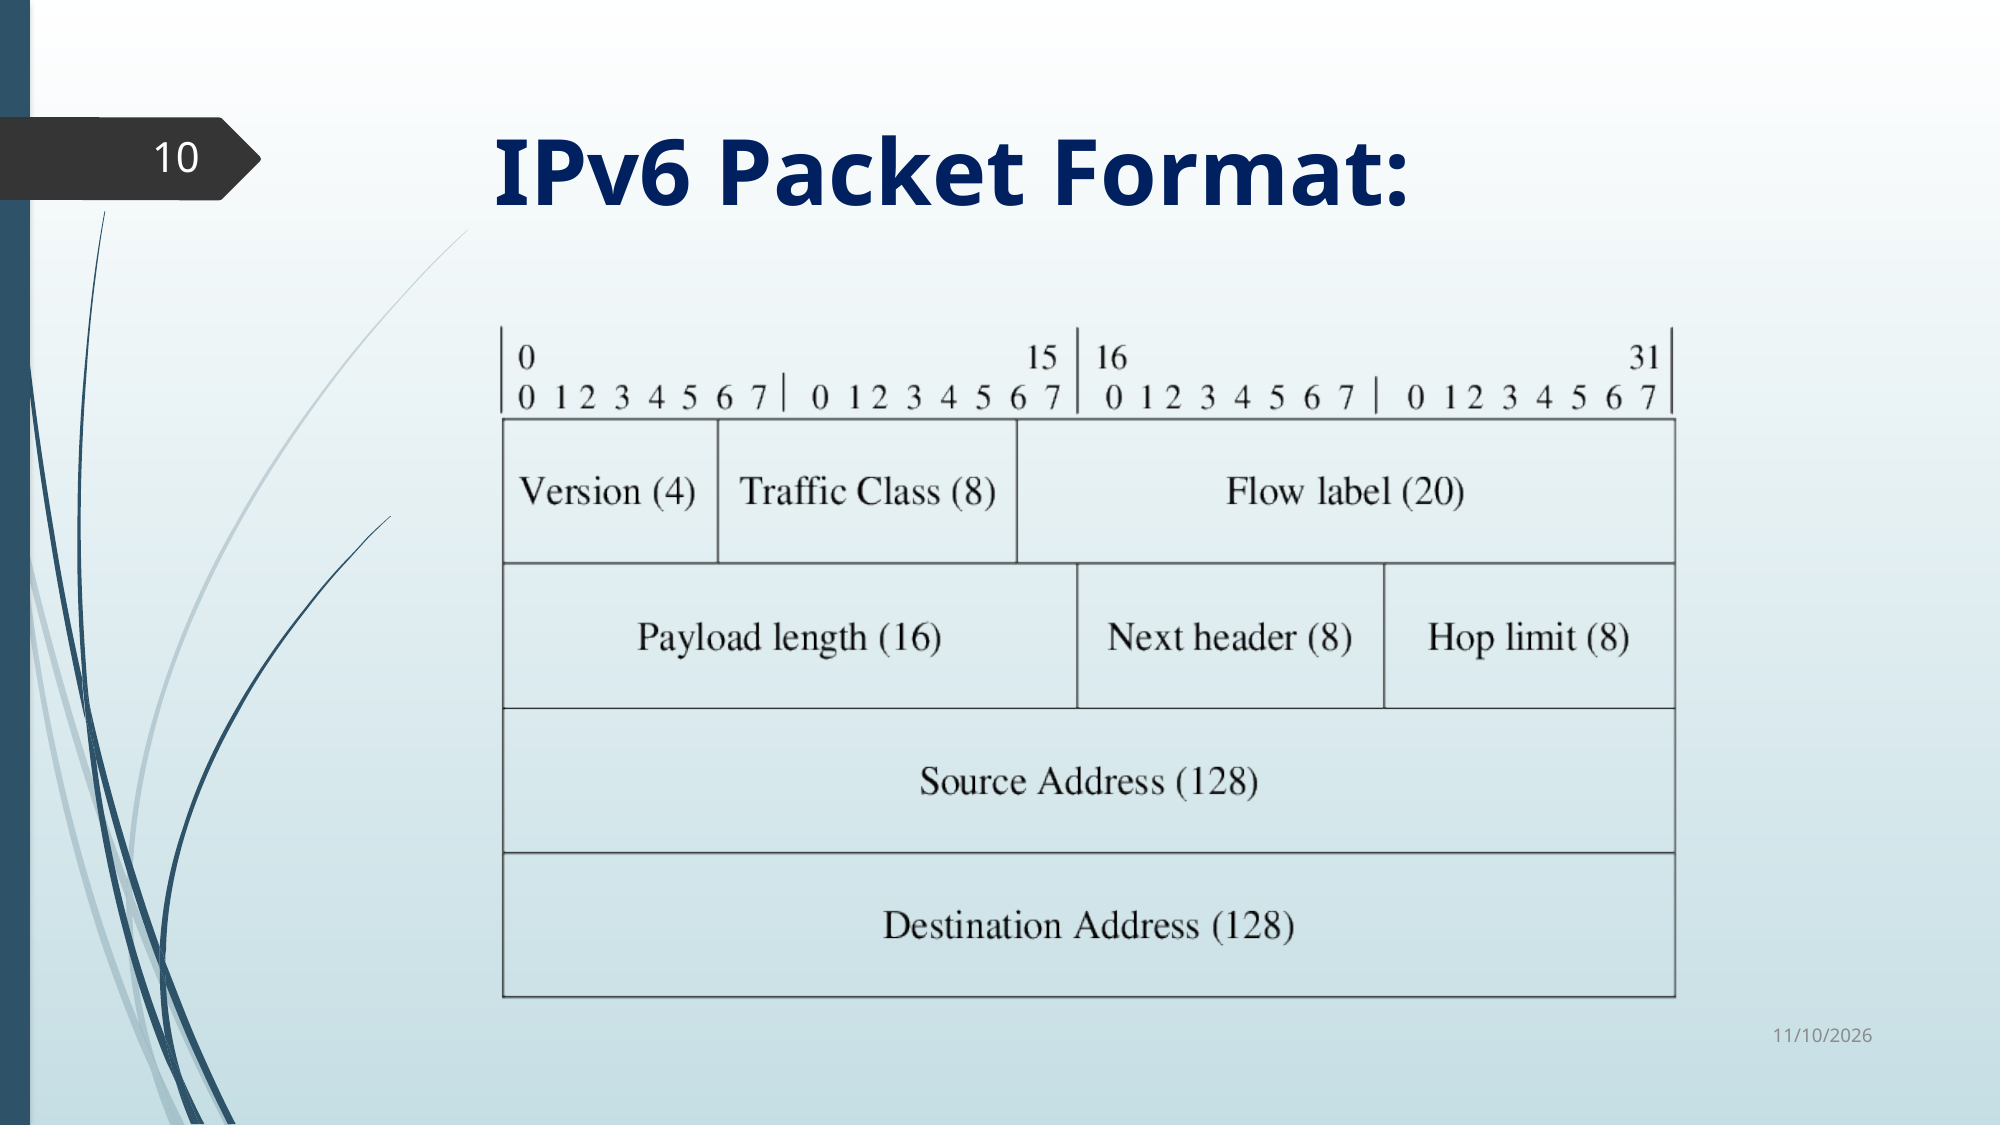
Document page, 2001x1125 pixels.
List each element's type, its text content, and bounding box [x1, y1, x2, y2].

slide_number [1699, 1005, 1888, 1067]
slide_number 10 [87, 129, 216, 190]
title IPv6 Packet Format: [479, 106, 1942, 273]
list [478, 298, 1700, 1037]
